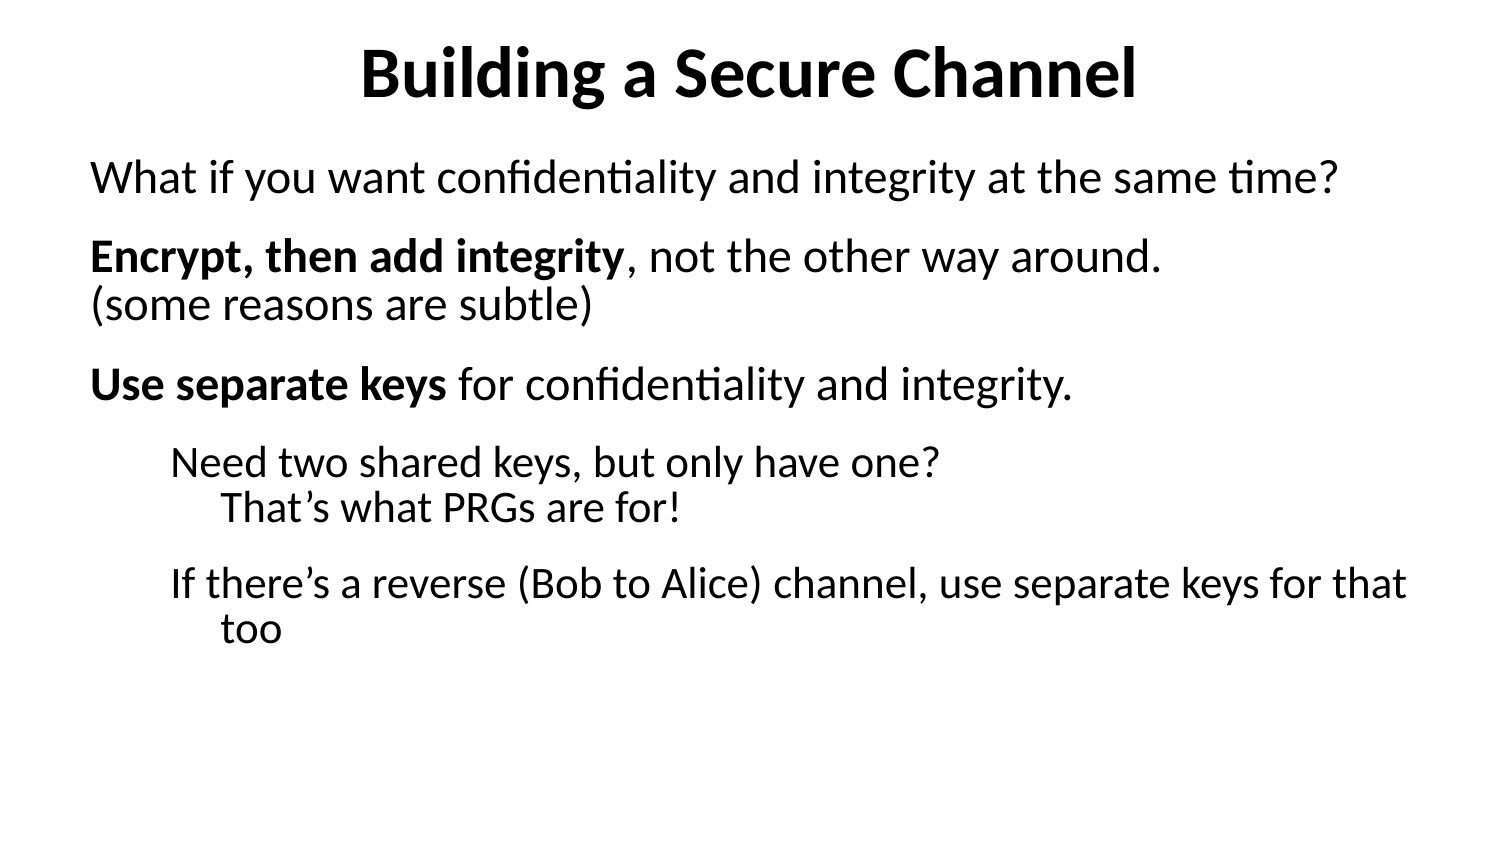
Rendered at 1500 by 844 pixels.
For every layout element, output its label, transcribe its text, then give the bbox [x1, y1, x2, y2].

list Building a Secure Channel What if you want confidentiality and integrity at the same time? Encrypt, then add integrity, not the other way around. (some reasons are subtle) Use separate keys for confidentiality and integrity. Need two shared keys, but only have one? That’s what PRGs are for! If there’s a reverse (Bob to Alice) channel, use separate keys for that too [75, 35, 1425, 675]
